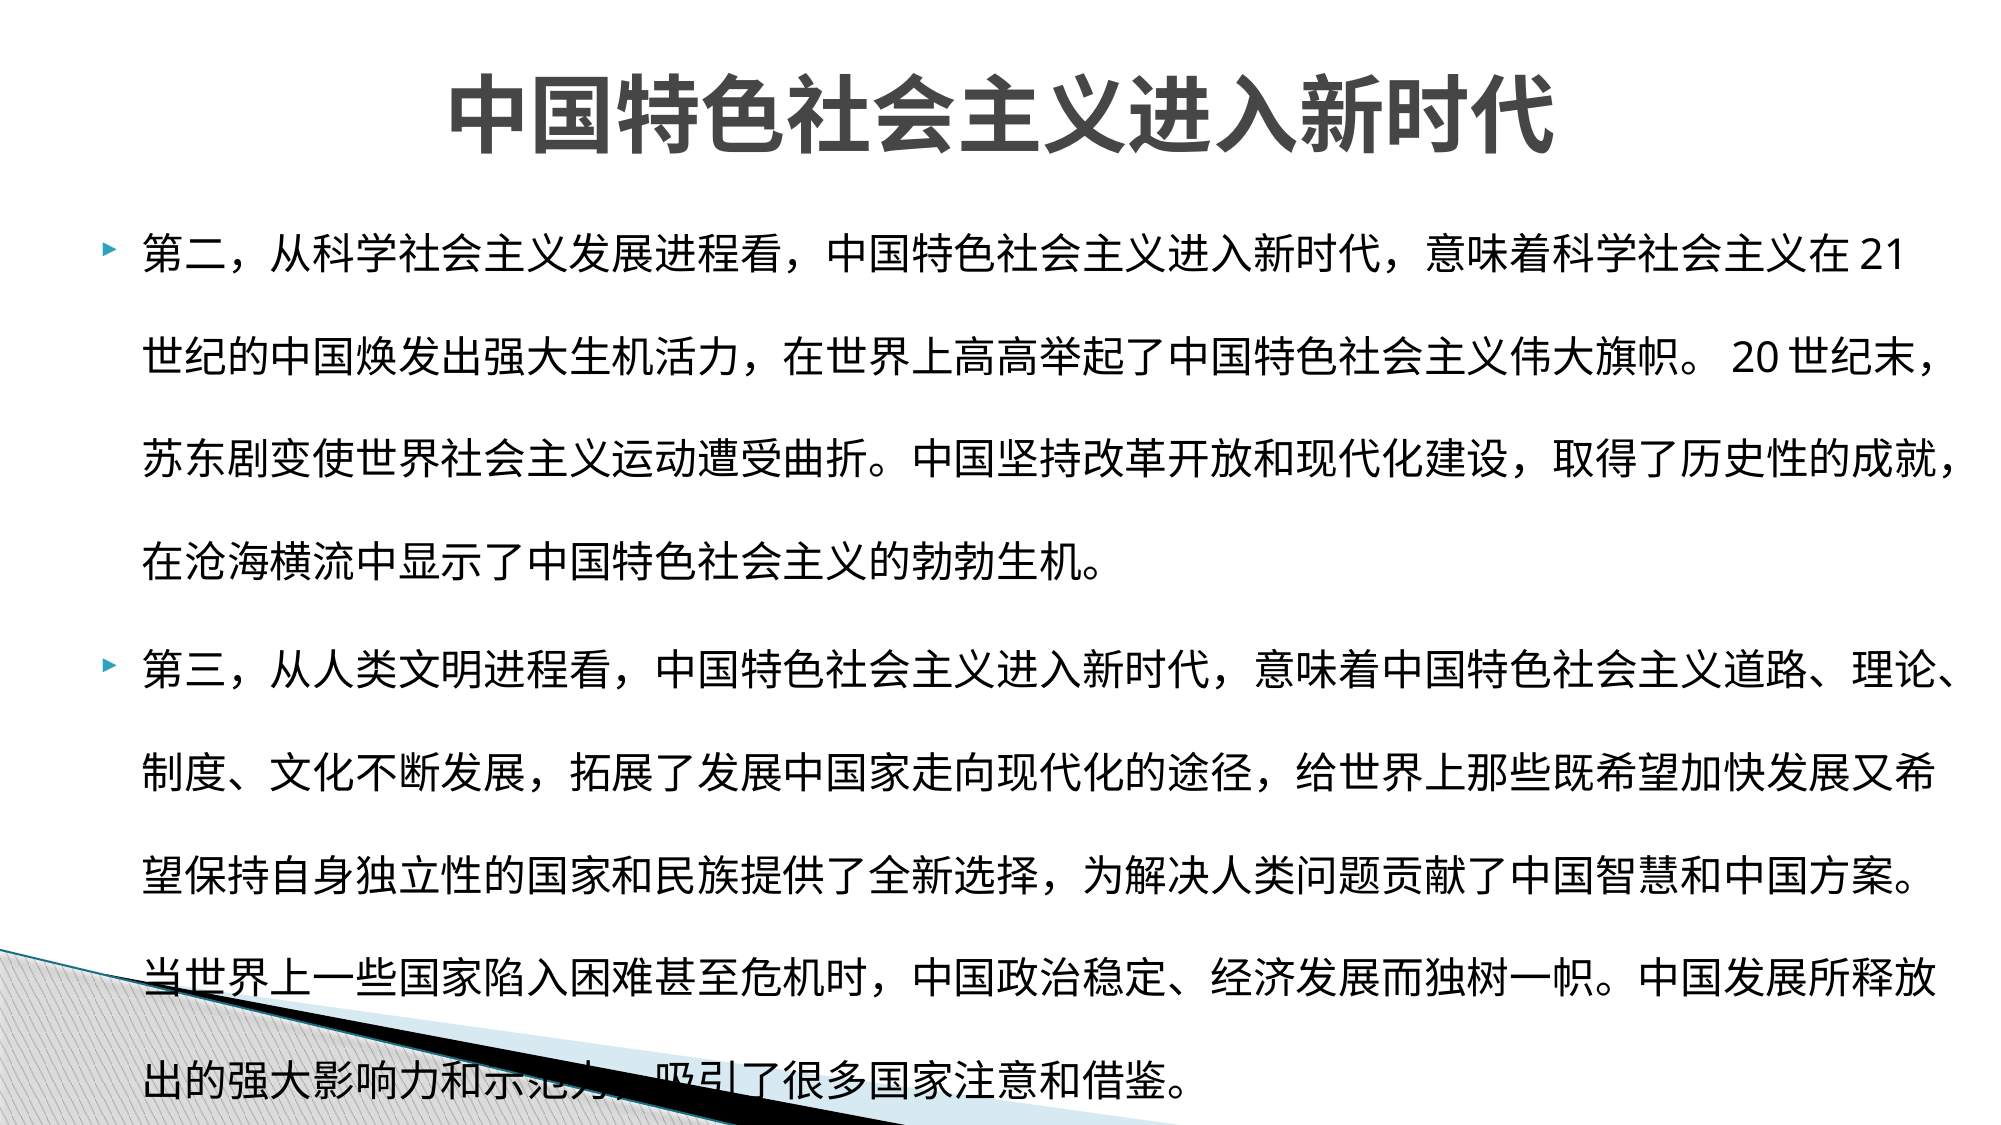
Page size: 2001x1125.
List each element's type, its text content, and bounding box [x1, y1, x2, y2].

list 第二，从科学社会主义发展进程看，中国特色社会主义进入新时代，意味着科学社会主义在21世纪的中国焕发出强大生机活力，在世界上高高举起了中国特色社会主义伟大旗帜。20世纪末，苏东剧变使世界社会主义运动遭受曲折。中国坚持改革开放和现代化建设，取得了历史性的成就，在沧海横流中显示了中国特色社会主义的勃勃生机。 第三，从人类文明进程看，中国特色社会主义进入新时代，意味着中国特色社会主义道路、理论、制度、文化不断发展，拓展了发展中国家走向现代化的途径，给世界上那些既希望加快发展又希望保持自身独立性的国家和民族提供了全新选择，为解决人类问题贡献了中国智慧和中国方案。当世界上一些国家陷入困难甚至危机时，中国政治稳定、经济发展而独树一帜。中国发展所释放出的强大影响力和示范力，吸引了很多国家注意和借鉴。 [68, 168, 1964, 1125]
text_box 中国特色社会主义进入新时代 [99, 18, 1900, 206]
